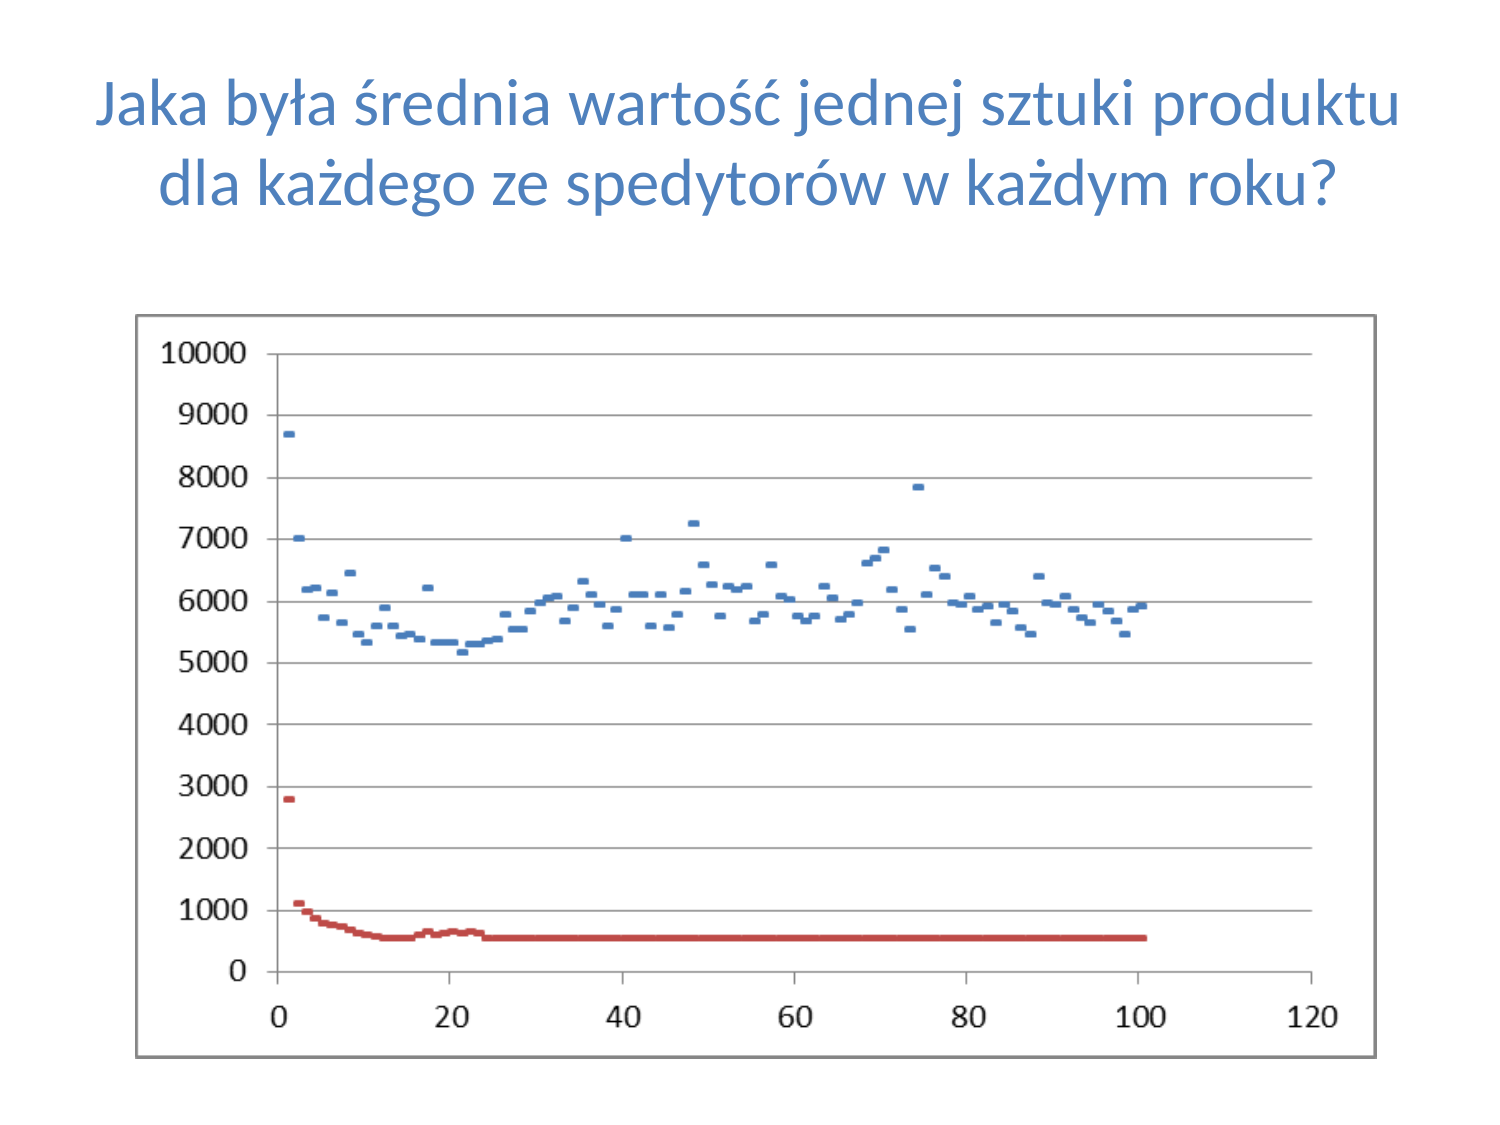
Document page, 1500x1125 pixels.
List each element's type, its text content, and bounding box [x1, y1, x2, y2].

picture [135, 314, 1377, 1059]
title Jaka była średnia wartość jednej sztuki produktu dla każdego ze spedytorów w każdym roku? [75, 45, 1425, 233]
